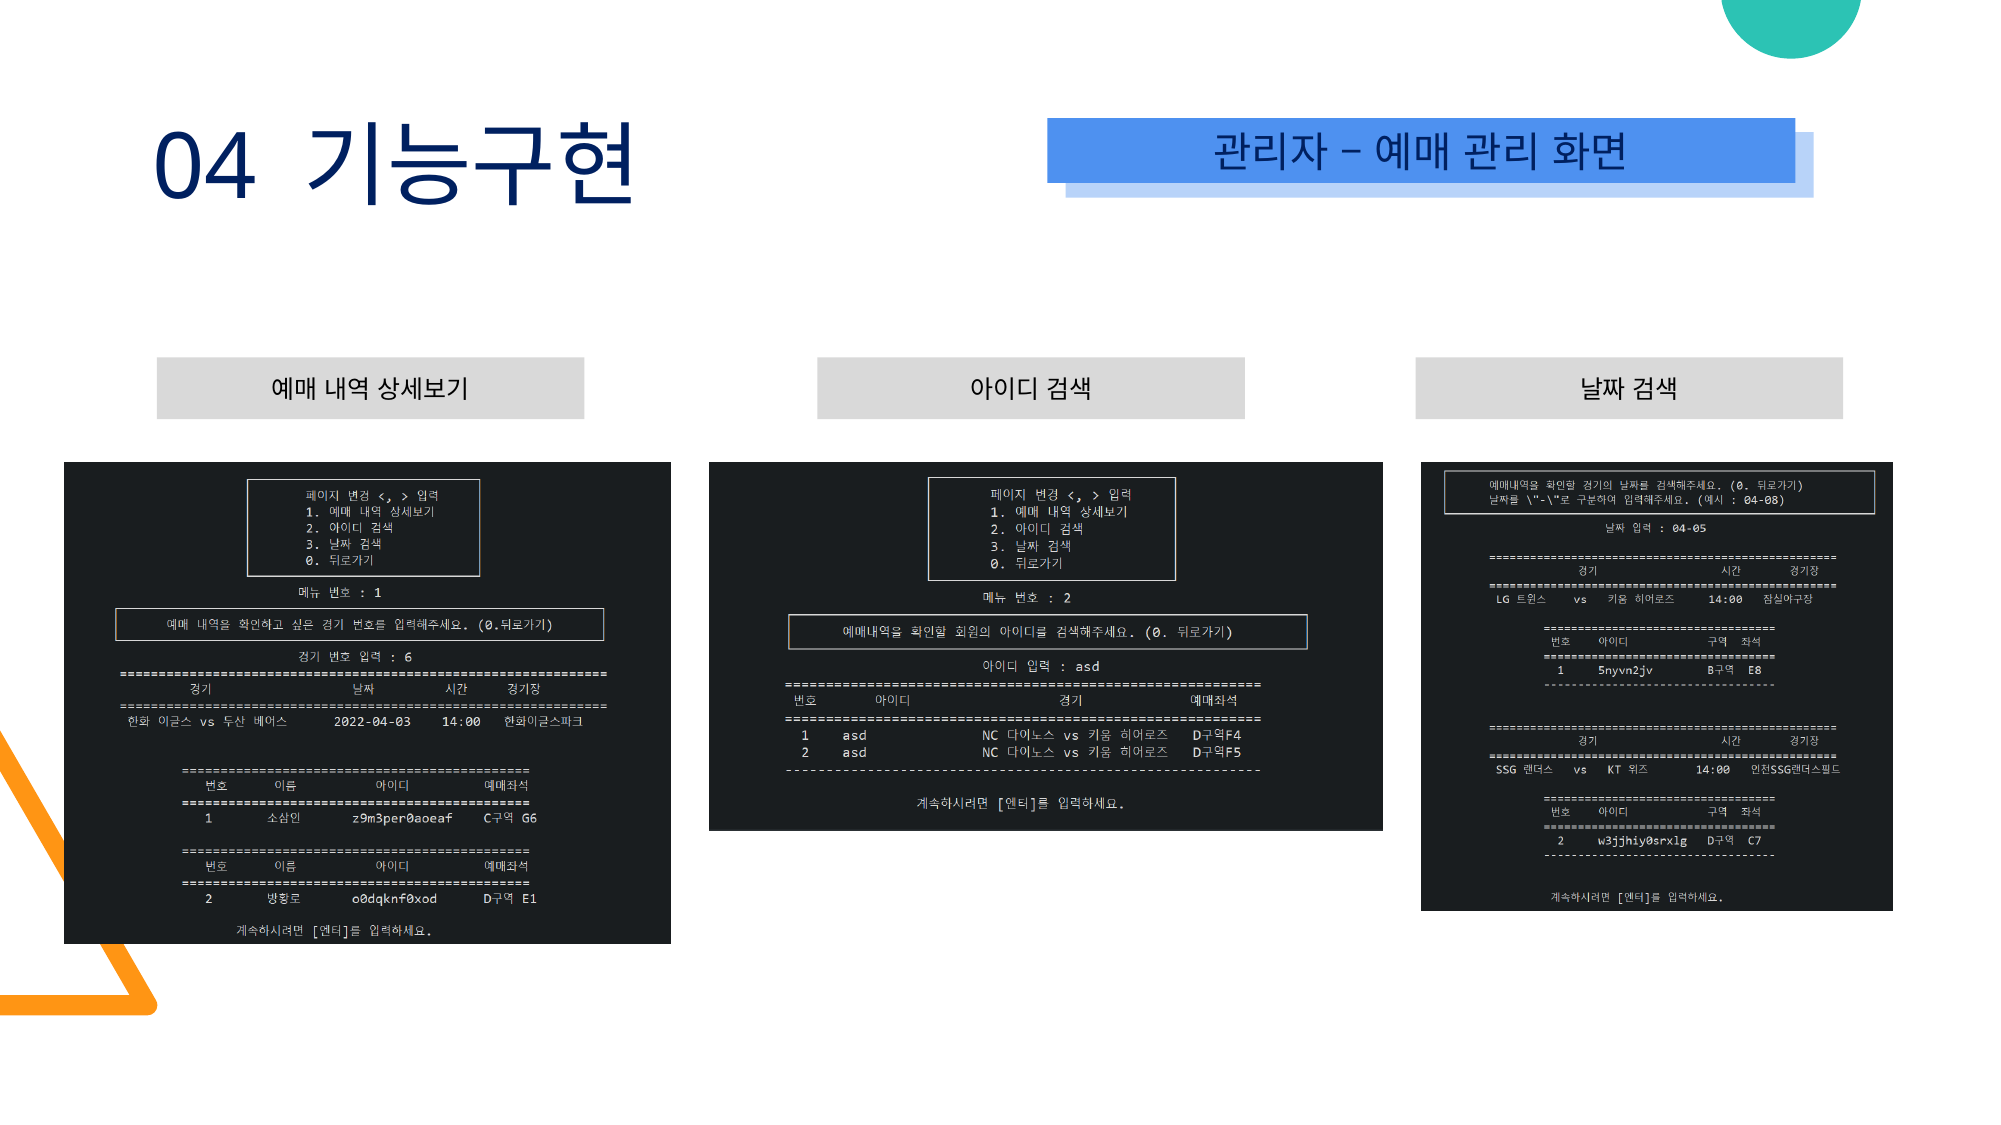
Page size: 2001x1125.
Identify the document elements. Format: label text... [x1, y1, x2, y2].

picture [709, 462, 1383, 831]
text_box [1047, 118, 1814, 198]
text_box 날짜 검색 [1415, 356, 1844, 420]
picture [1421, 462, 1893, 911]
picture [64, 462, 671, 944]
text_box 아이디 검색 [816, 356, 1246, 420]
text_box 예매 내역 상세보기 [156, 356, 585, 420]
title 04 기능구현 [137, 59, 1863, 278]
